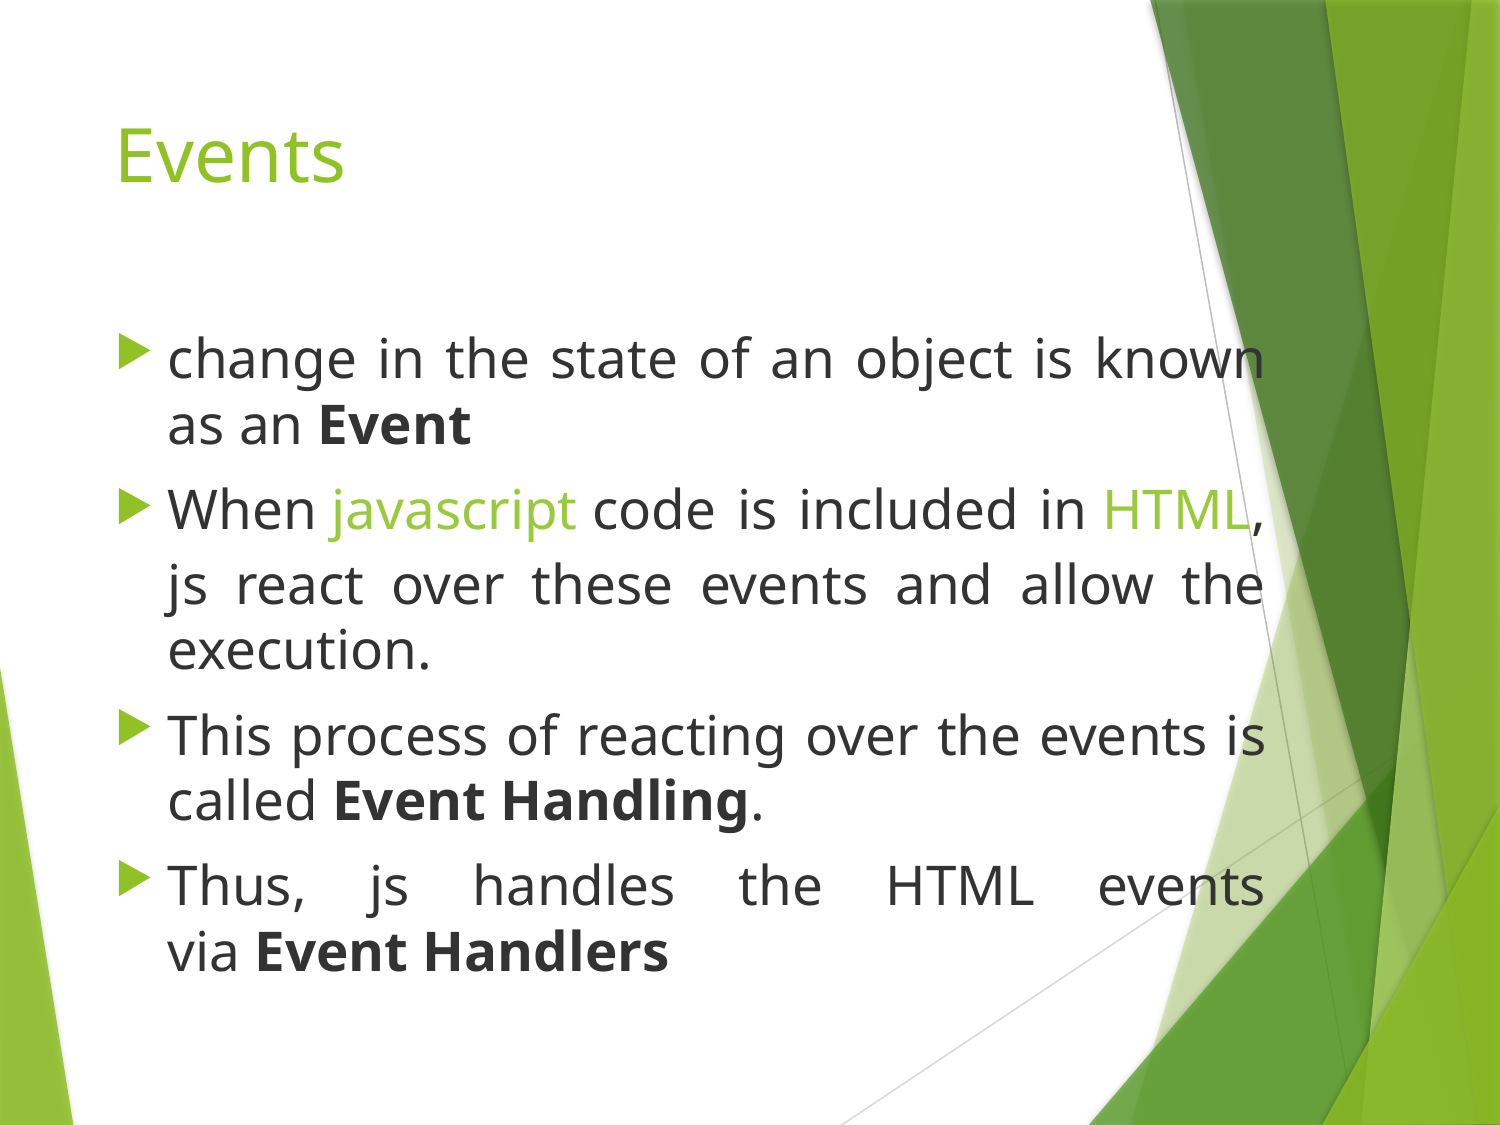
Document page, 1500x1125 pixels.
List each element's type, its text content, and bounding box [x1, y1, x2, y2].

title Events [99, 99, 1142, 316]
list change in the state of an object is known as an Event When javascript code is included in HTML, js react over these events and allow the execution. This process of reacting over the events is called Event Handling. Thus, js handles the HTML events via Event Handlers [99, 316, 1282, 991]
